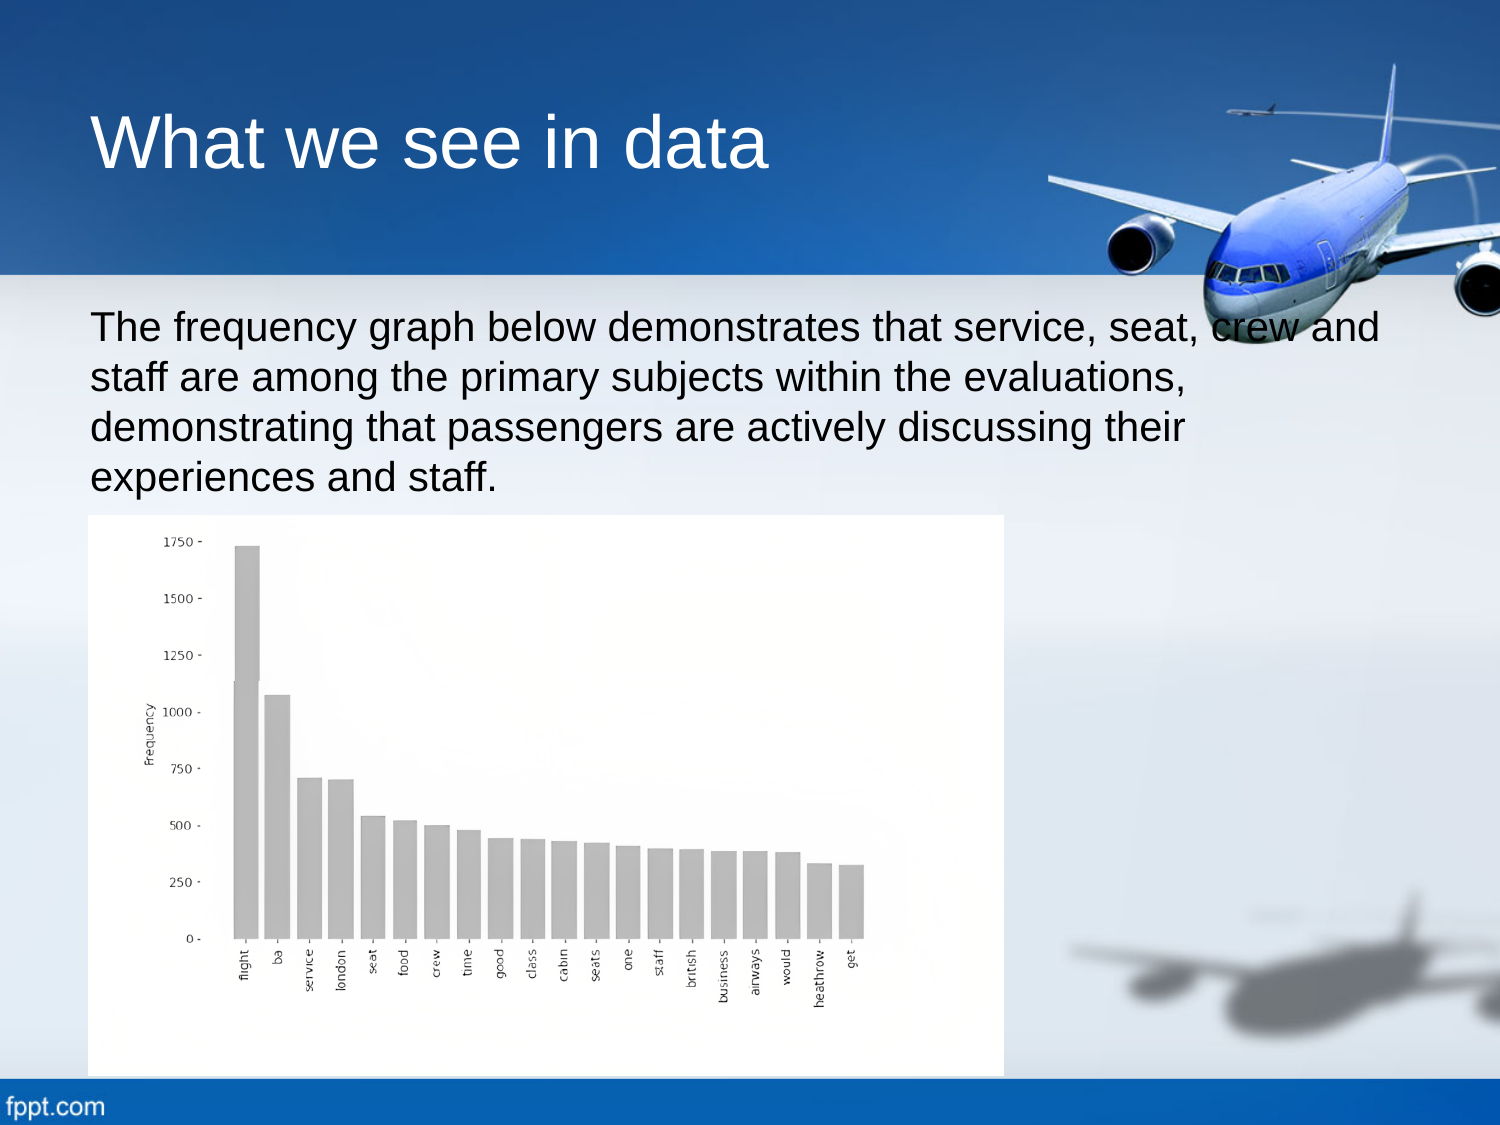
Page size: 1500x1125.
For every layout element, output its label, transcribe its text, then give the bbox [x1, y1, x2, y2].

title What we see in data [75, 45, 1425, 233]
list The frequency graph below demonstrates that service, seat, crew and staff are among the primary subjects within the evaluations, demonstrating that passengers are actively discussing their experiences and staff. [75, 292, 1425, 1035]
picture [0, 0, 1500, 1125]
